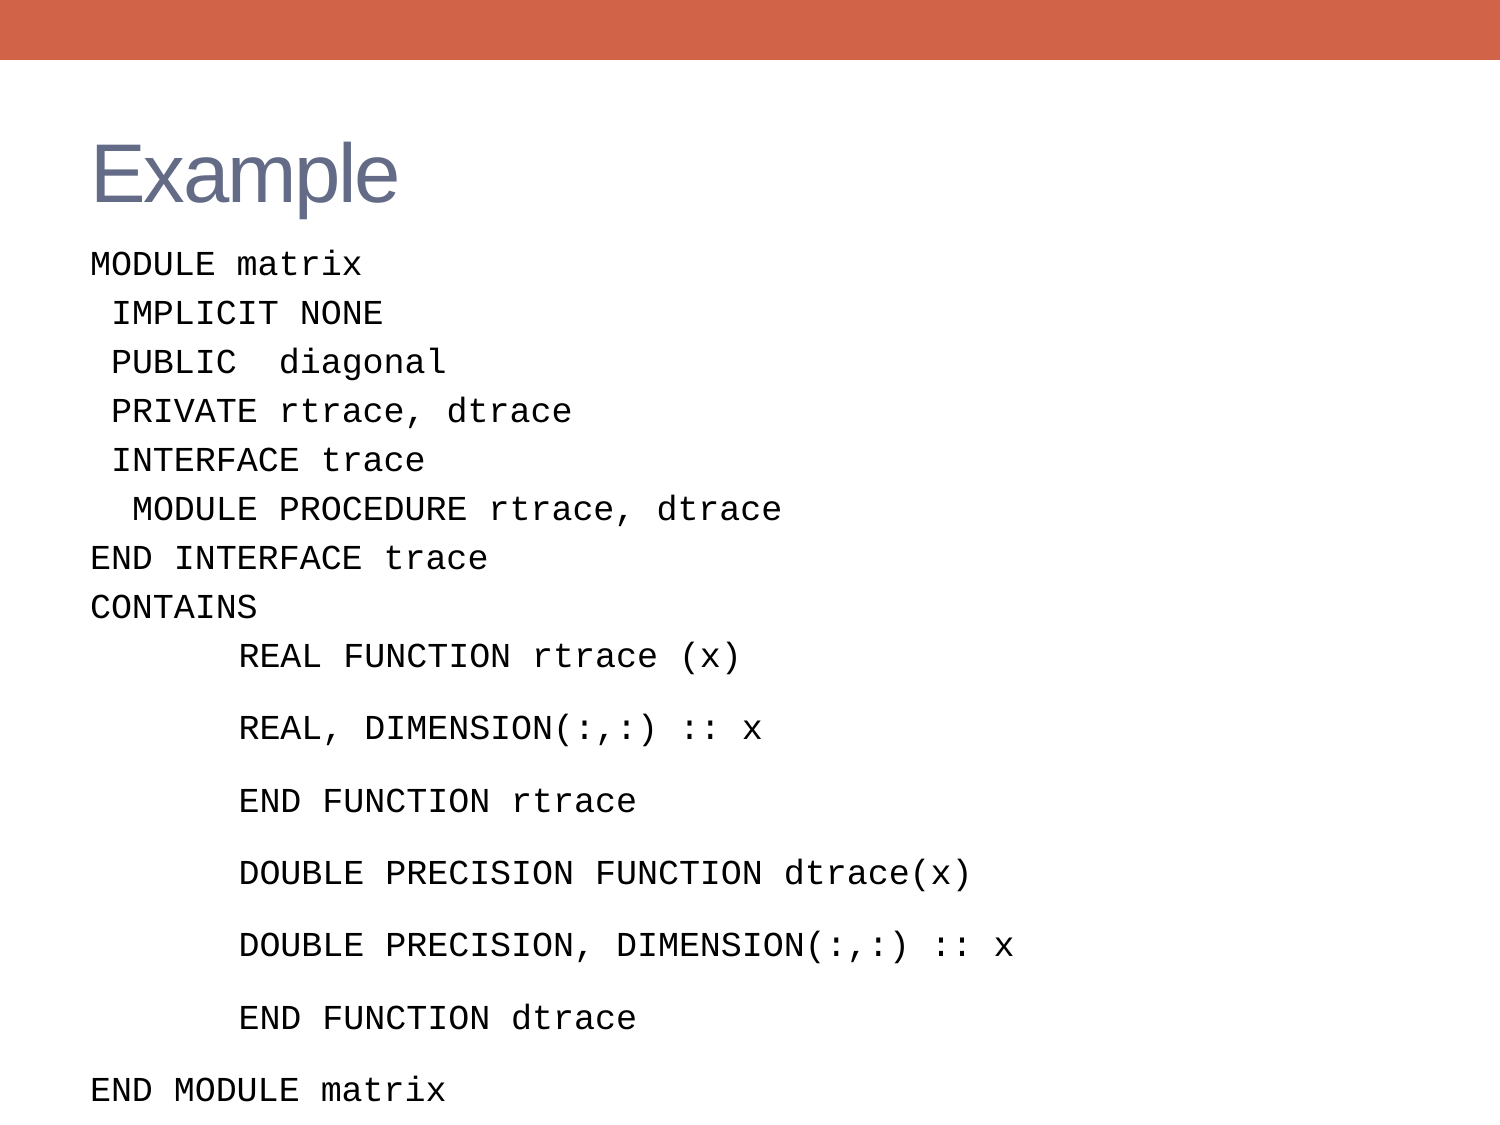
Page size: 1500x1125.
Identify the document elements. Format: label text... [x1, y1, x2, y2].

title Example [75, 87, 1425, 232]
list MODULE matrix IMPLICIT NONE PUBLIC diagonal PRIVATE rtrace, dtrace INTERFACE trace MODULE PROCEDURE rtrace, dtrace END INTERFACE trace CONTAINS REAL FUNCTION rtrace (x) REAL, DIMENSION(:,:) :: x END FUNCTION rtrace DOUBLE PRECISION FUNCTION dtrace(x) DOUBLE PRECISION, DIMENSION(:,:) :: x END FUNCTION dtrace END MODULE matrix [75, 232, 1425, 1125]
